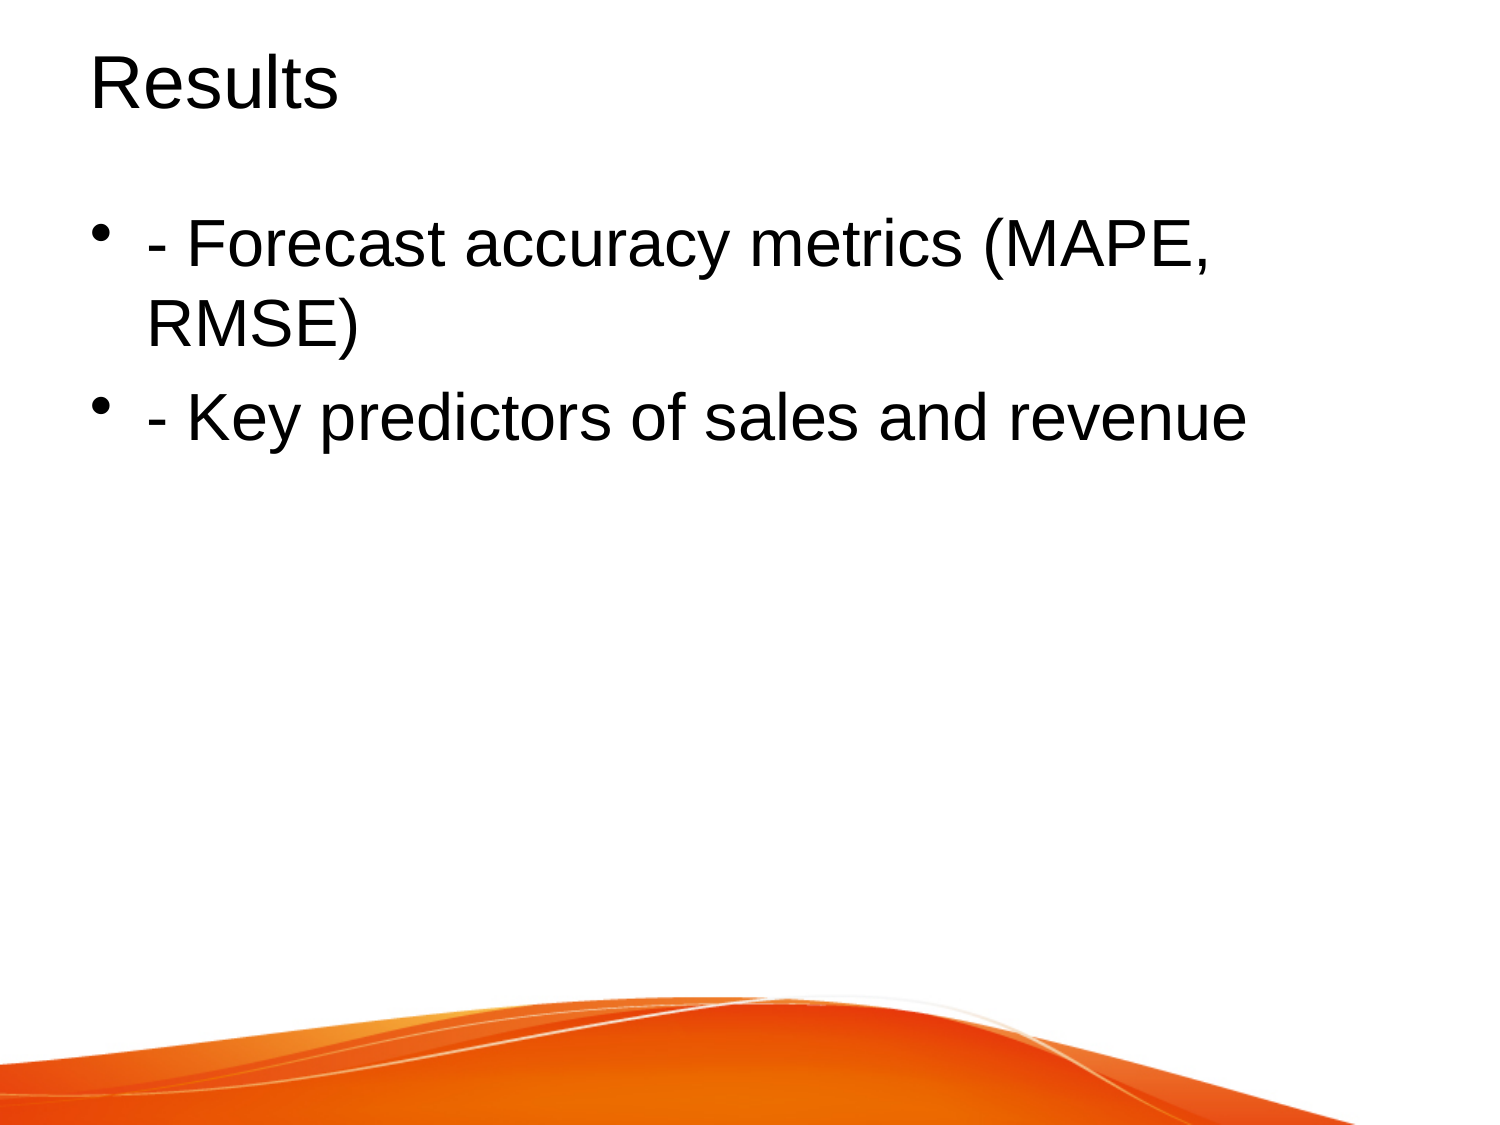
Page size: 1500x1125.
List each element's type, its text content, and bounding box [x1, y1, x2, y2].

title Results [74, 30, 1426, 127]
list - Forecast accuracy metrics (MAPE, RMSE) - Key predictors of sales and revenue [74, 192, 1426, 1006]
picture [0, 0, 1500, 1125]
